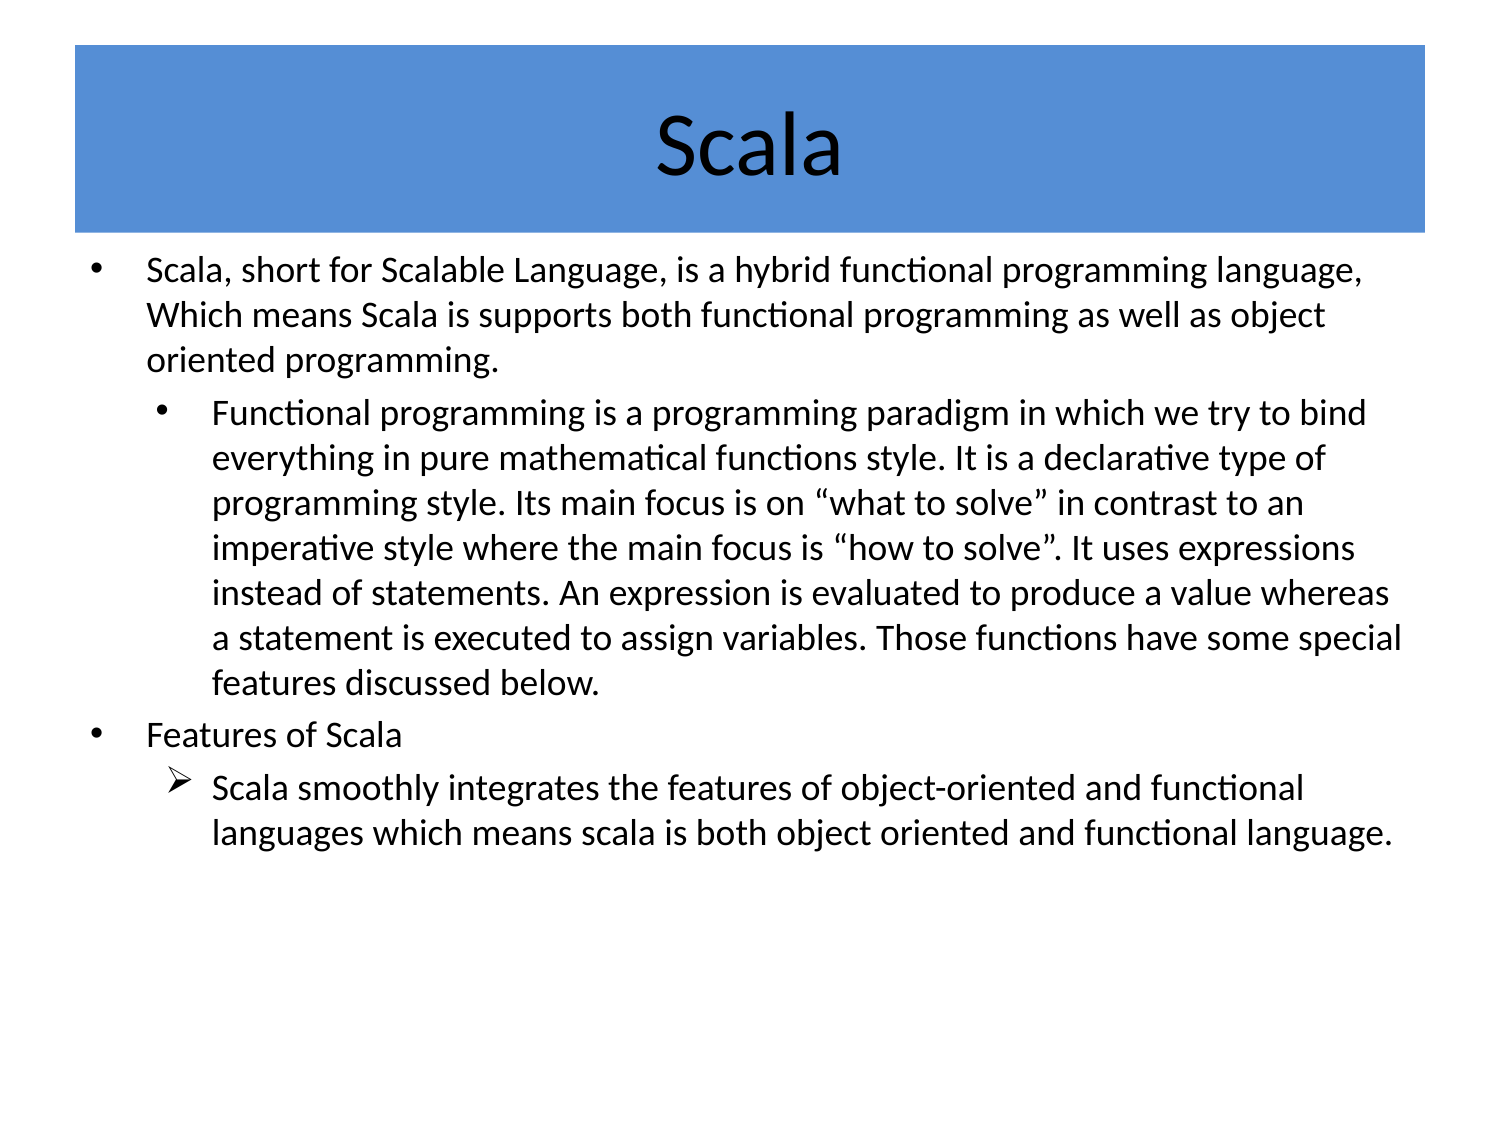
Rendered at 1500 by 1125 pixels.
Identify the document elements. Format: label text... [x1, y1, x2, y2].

title Scala [75, 45, 1425, 233]
list Scala, short for Scalable Language, is a hybrid functional programming language, Which means Scala is supports both functional programming as well as object oriented programming. Functional programming is a programming paradigm in which we try to bind everything in pure mathematical functions style. It is a declarative type of programming style. Its main focus is on “what to solve” in contrast to an imperative style where the main focus is “how to solve”. It uses expressions instead of statements. An expression is evaluated to produce a value whereas a statement is executed to assign variables. Those functions have some special features discussed below. Features of Scala Scala smoothly integrates the features of object-oriented and functional languages which means scala is both object oriented and functional language. [75, 237, 1425, 1038]
